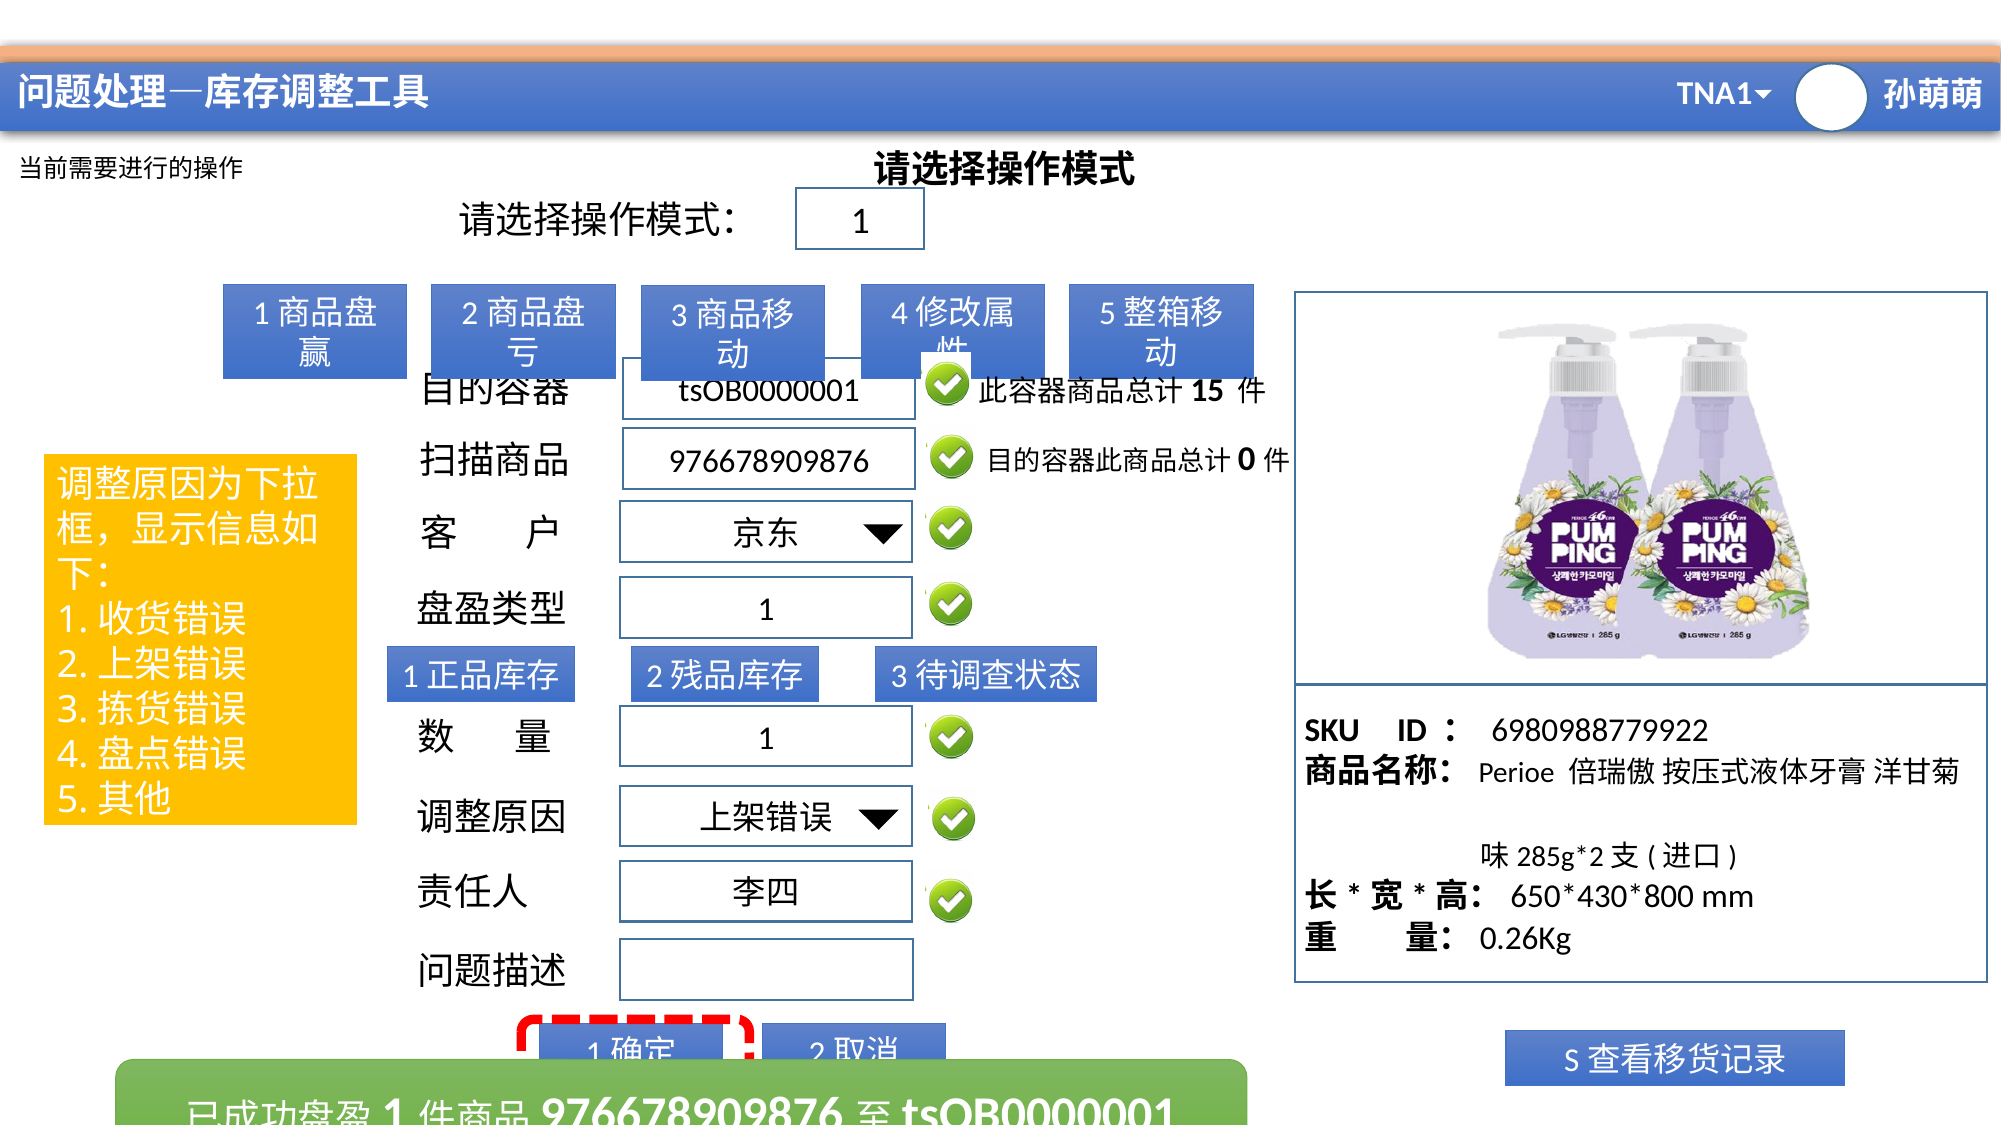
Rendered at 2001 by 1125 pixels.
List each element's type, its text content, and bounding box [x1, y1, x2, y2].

text_box 1商品盘赢 [223, 284, 407, 379]
picture [925, 572, 974, 626]
text_box 京东 [619, 500, 913, 563]
picture [928, 787, 977, 841]
text_box [619, 938, 914, 1001]
text_box 1 [795, 198, 925, 250]
picture [921, 352, 971, 406]
text_box 盘盈类型 [401, 577, 582, 637]
picture [926, 425, 975, 479]
picture [925, 869, 974, 923]
text_box 2商品盘亏 [431, 284, 616, 379]
text_box tsOB0000001 [622, 357, 916, 420]
text_box 3商品移动 [641, 285, 825, 381]
text_box 扫描商品 [405, 428, 585, 489]
picture [1464, 299, 1817, 666]
text_box 976678909876 [622, 427, 916, 490]
text_box 3待调查状态 [875, 646, 1097, 702]
text_box 2取消 [762, 1023, 946, 1059]
text_box 4修改属性 [861, 284, 1045, 379]
text_box 客 户 [405, 501, 579, 561]
text_box 2残品库存 [631, 646, 819, 702]
text_box S查看移货记录 [1505, 1030, 1845, 1086]
text_box 已成功盘盈1件商品976678909876至tsOB0000001 [115, 1058, 1248, 1125]
text_box 调整原因为下拉框，显示信息如下： 1.收货错误 2.上架错误 3.拣货错误 4.盘点错误 5.其他 [41, 451, 360, 828]
text_box 调整原因 [401, 785, 582, 846]
text_box 1正品库存 [387, 646, 575, 702]
text_box 上架错误 [619, 785, 913, 847]
text_box [1294, 684, 1988, 983]
text_box 目的容器此商品总计0件 [968, 425, 1294, 487]
text_box SKU ID ： 6980988779922 商品名称：Perioe 倍瑞傲 按压式液体牙膏 洋甘菊 味285g*2支(进口) 长*宽*高：650*430*800 mm 重 量：0.26Kg [1289, 698, 1983, 964]
text_box [1294, 291, 1988, 684]
text_box 责任人 [401, 860, 545, 921]
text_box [3, 136, 2000, 198]
text_box 数 量 [402, 705, 567, 766]
text_box [858, 809, 899, 830]
text_box [520, 1018, 751, 1059]
text_box 此容器商品总计15 件 [952, 357, 1294, 419]
text_box [863, 524, 904, 545]
text_box 1 [619, 576, 913, 639]
text_box 请选择操作模式： [443, 198, 774, 248]
text_box 1 [619, 705, 913, 767]
text_box 问题描述 [402, 939, 582, 1000]
picture [925, 496, 974, 550]
picture [925, 705, 975, 759]
text_box 李四 [619, 860, 913, 923]
text_box 问题处理—库存调整工具 [2, 60, 445, 121]
text_box 目的容器 [405, 358, 585, 418]
text_box 5整箱移动 [1069, 284, 1254, 357]
